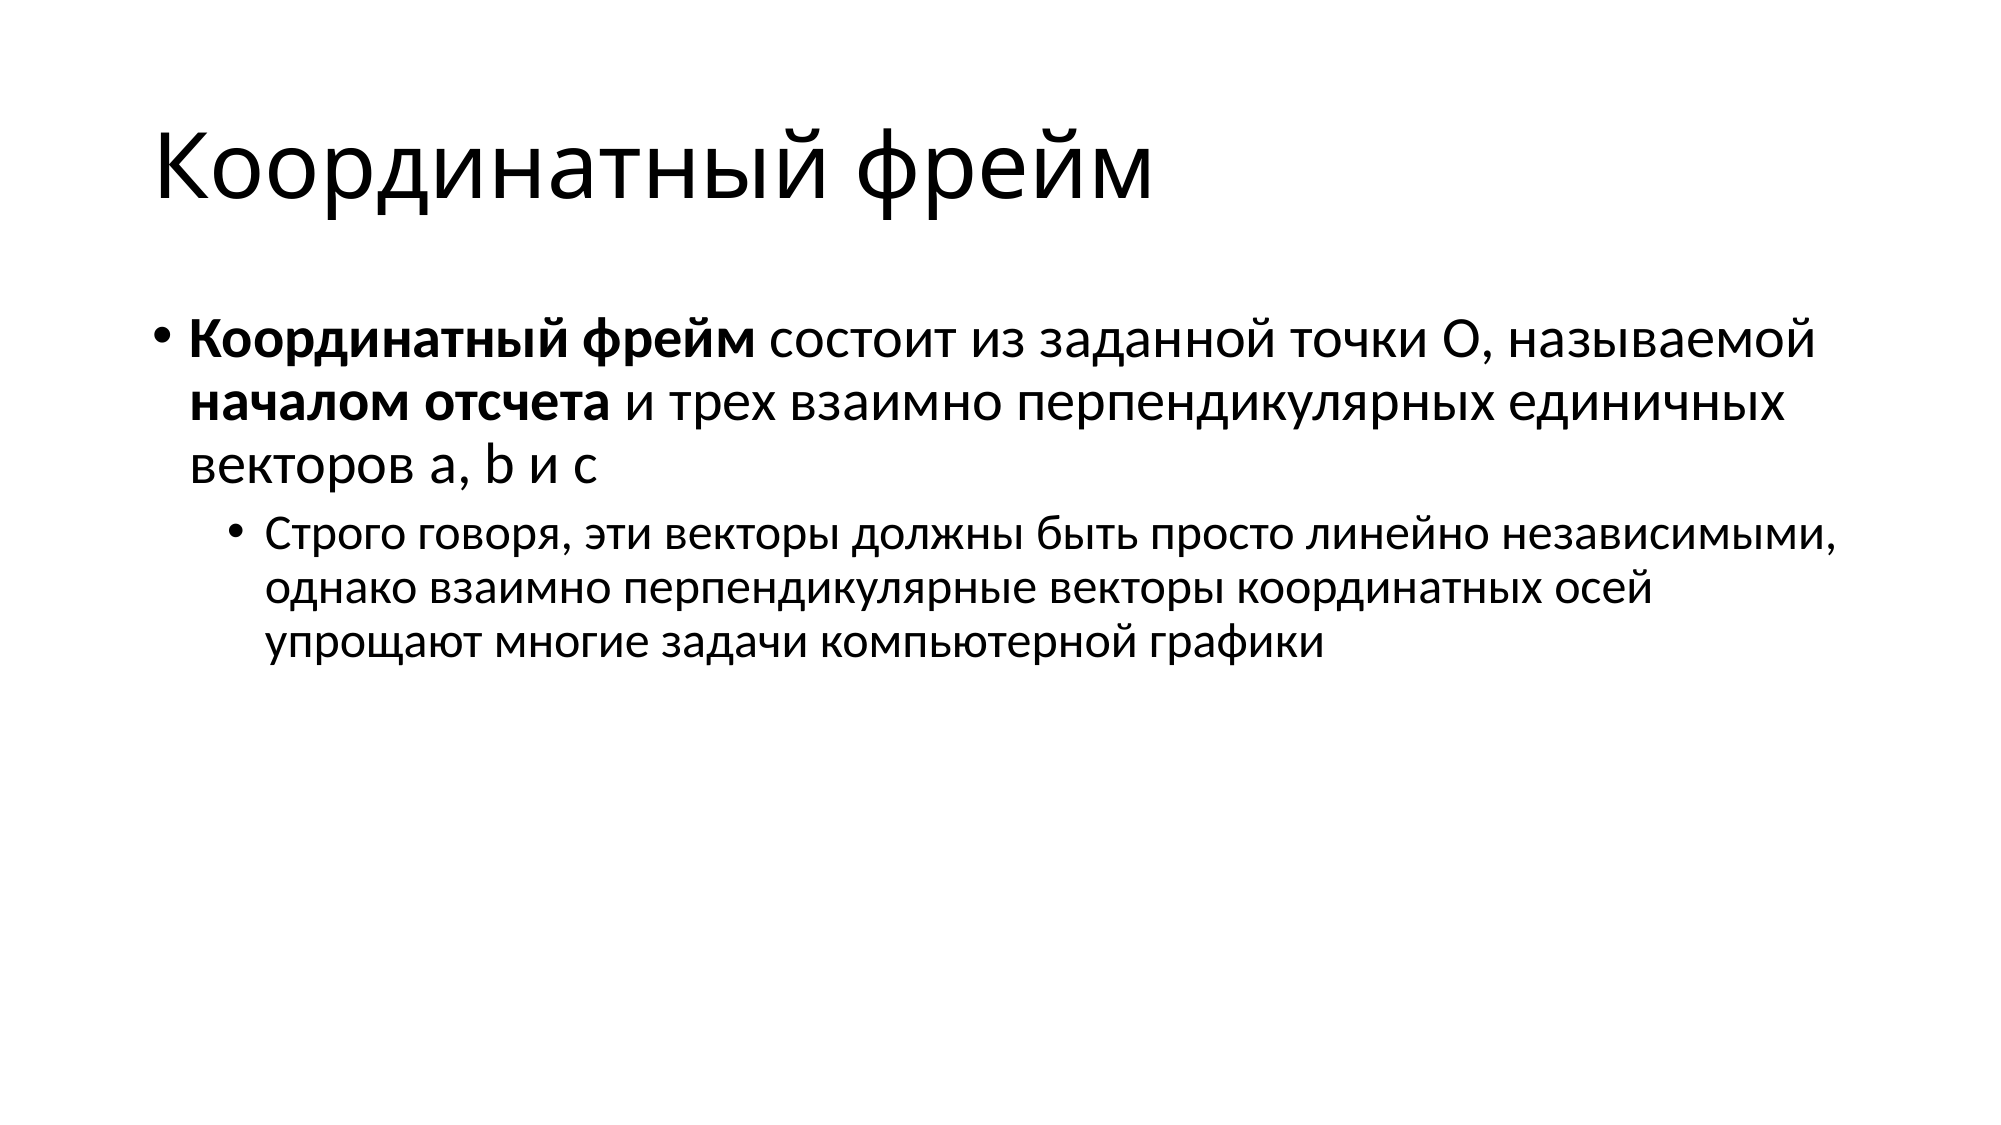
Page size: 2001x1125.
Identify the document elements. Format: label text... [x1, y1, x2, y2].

title Координатный фрейм [137, 59, 1863, 278]
list Координатный фрейм состоит из заданной точки O, называемой началом отсчета и трех взаимно перпендикулярных единичных векторов a, b и c Строго говоря, эти векторы должны быть просто линейно независимыми, однако взаимно перпендикулярные векторы координатных осей упрощают многие задачи компьютерной графики [137, 299, 1863, 1014]
